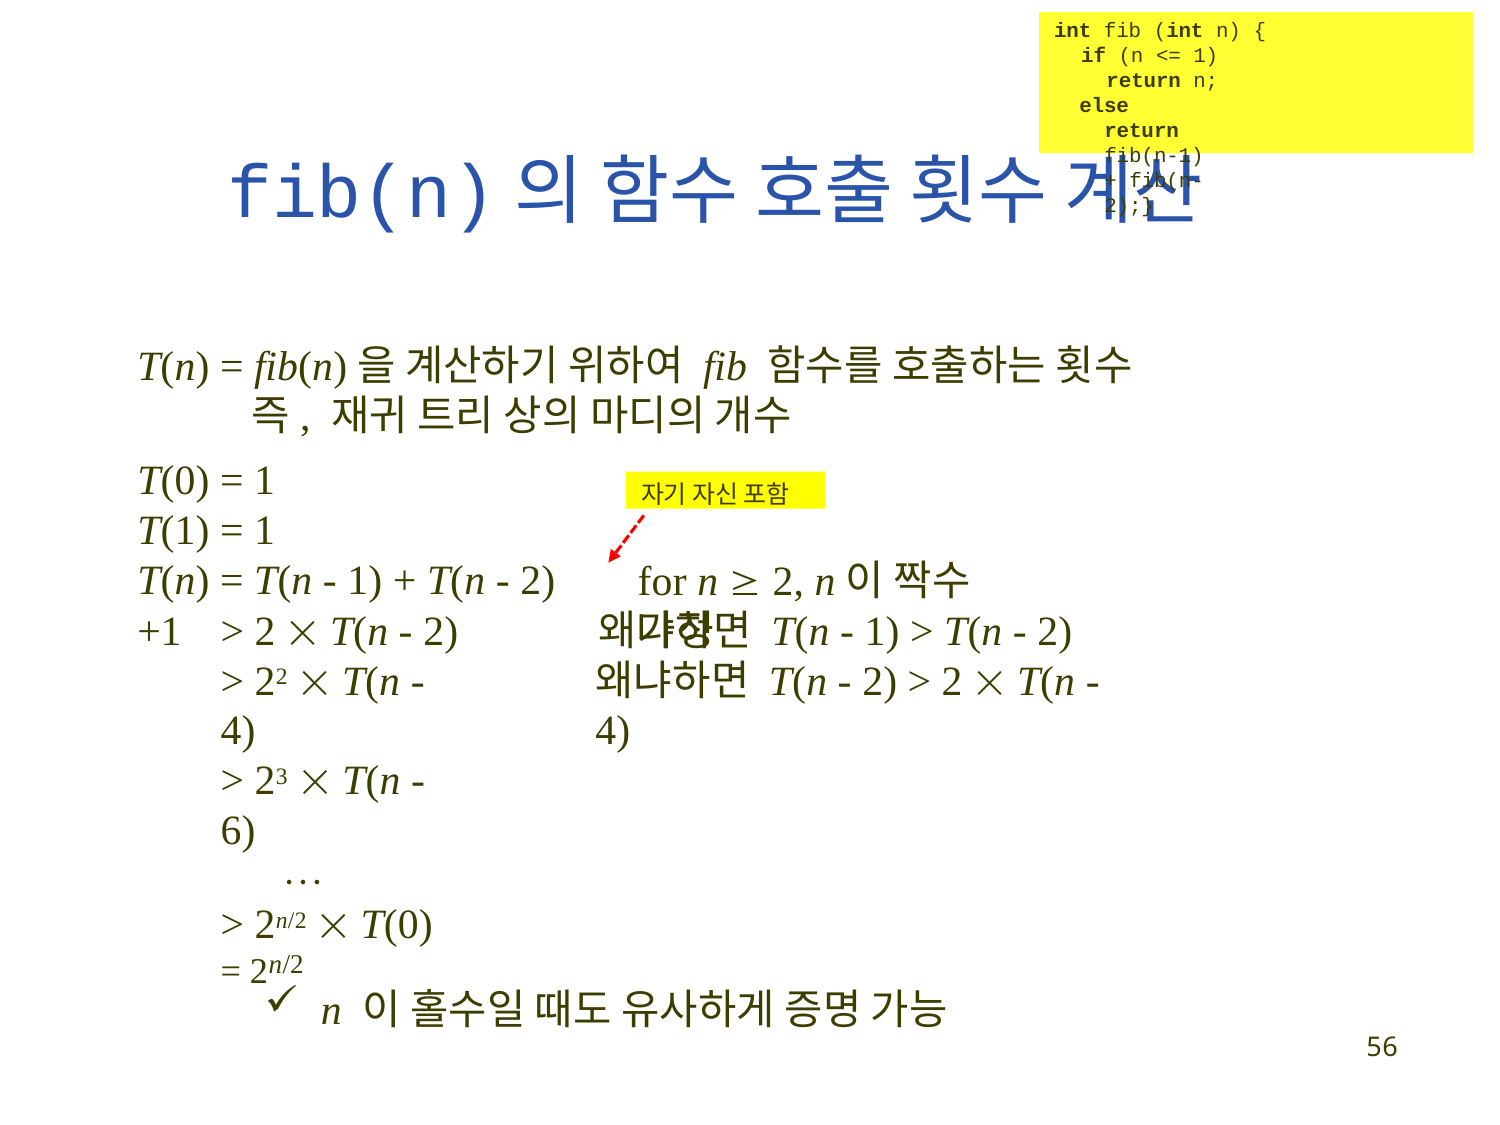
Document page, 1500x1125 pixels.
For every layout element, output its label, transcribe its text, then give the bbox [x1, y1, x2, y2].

text_box [621, 534, 631, 544]
text_box T(n) = fib(n)을 계산하기 위하여 fib 함수를 호출하는 횟수 즉, 재귀 트리 상의 마디의 개수 [135, 336, 1163, 439]
text_box > 2  T(n - 2) > 22  T(n - 4) > 23  T(n - 6)  > 2n/2  T(0) = 2n/2 [214, 601, 467, 991]
text_box [629, 524, 638, 534]
text_box n 이 홀수일 때도 유사하게 증명 가능 [262, 980, 1007, 1033]
text_box [1039, 11, 1474, 154]
text_box 자기 자신 포함 [625, 471, 826, 509]
text_box [608, 544, 623, 563]
text_box 왜냐하면 T(n - 1) > T(n - 2) 왜냐하면 T(n - 2) > 2  T(n - 4) [593, 601, 1139, 754]
slide_number 56 [1360, 1035, 1404, 1125]
text_box T(0) = 1 T(1) = 1 T(n) = T(n - 1) + T(n - 2) +1 [135, 450, 609, 654]
text_box [636, 514, 646, 524]
text_box int fib (int n) { if (n <= 1) return n; else return fib(n-1) + fib(n-2);} [1052, 14, 1457, 217]
text_box for n  2, n이 짝수 가정 [635, 551, 1056, 601]
text_box fib(n)의 함수 호출 횟수 계산 [225, 140, 1275, 233]
